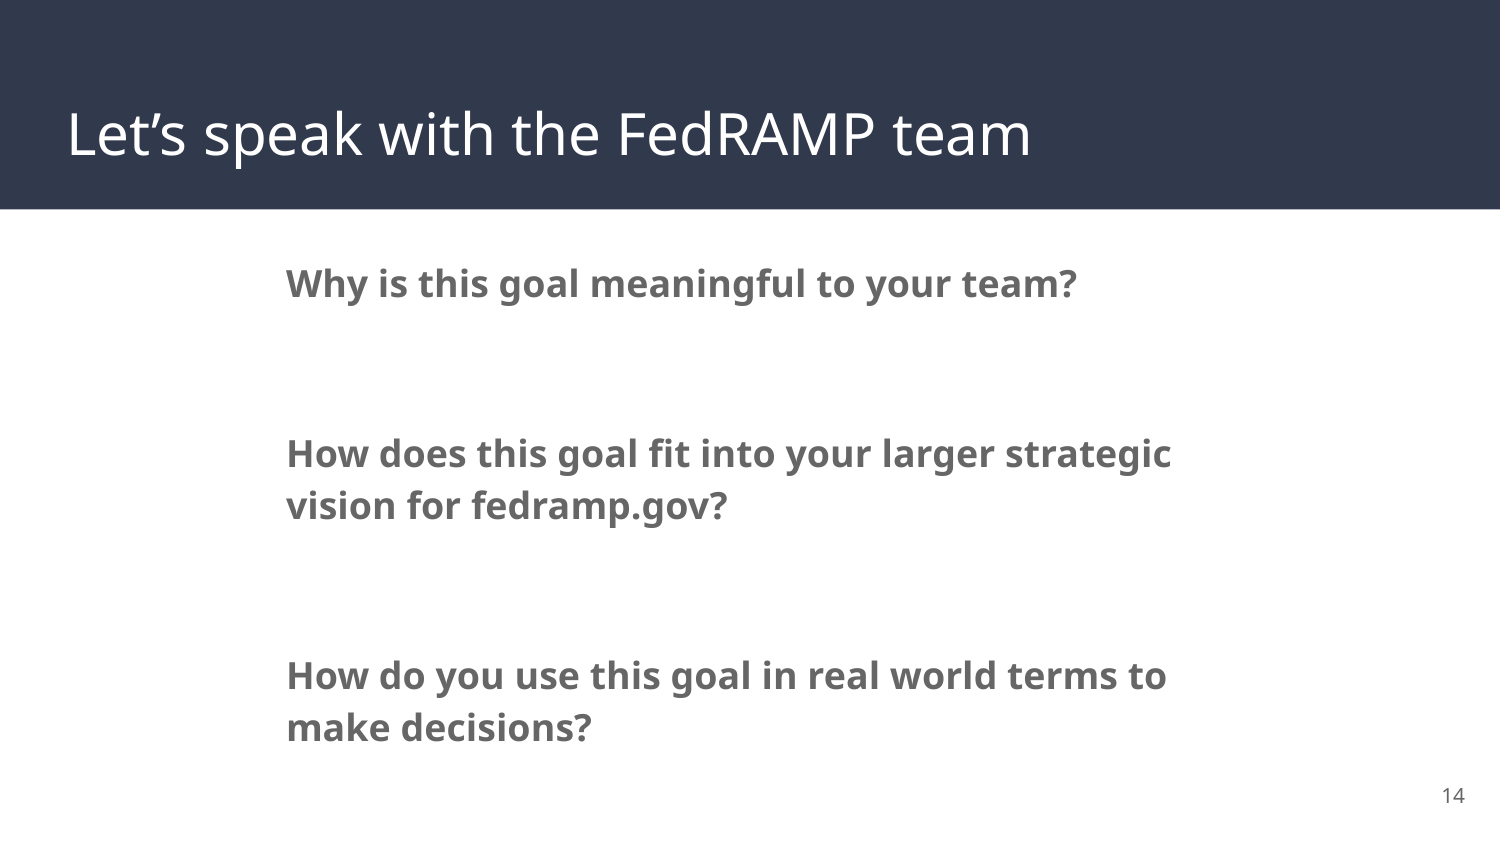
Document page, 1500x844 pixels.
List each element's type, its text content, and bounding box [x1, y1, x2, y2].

slide_number 14 [1389, 764, 1480, 830]
title Let’s speak with the FedRAMP team [51, 82, 1449, 185]
list Why is this goal meaningful to your team? How does this goal fit into your larger strategic vision for fedramp.gov? How do you use this goal in real world terms to make decisions? [271, 238, 1262, 791]
